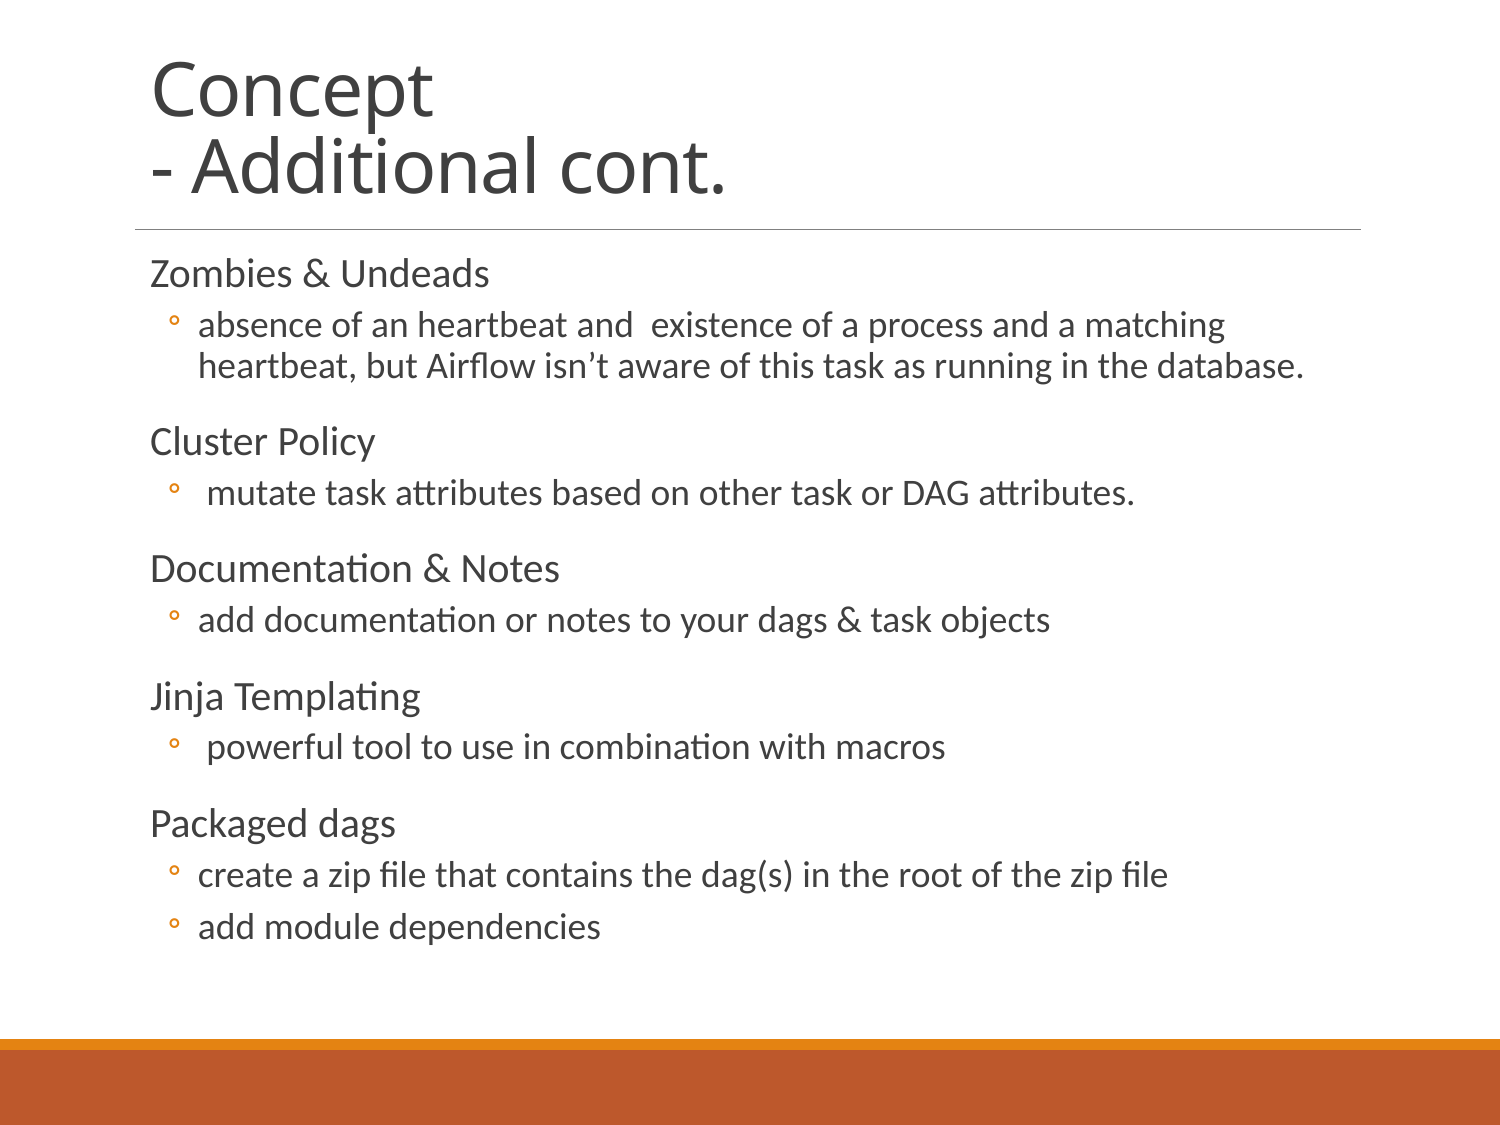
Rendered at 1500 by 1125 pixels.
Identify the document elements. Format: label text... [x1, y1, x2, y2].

list Zombies & Undeads absence of an heartbeat and existence of a process and a matching heartbeat, but Airflow isn’t aware of this task as running in the database. Cluster Policy mutate task attributes based on other task or DAG attributes. Documentation & Notes add documentation or notes to your dags & task objects Jinja Templating powerful tool to use in combination with macros Packaged dags create a zip file that contains the dag(s) in the root of the zip file add module dependencies [135, 244, 1373, 999]
title Concept - Additional cont. [135, 47, 1373, 216]
